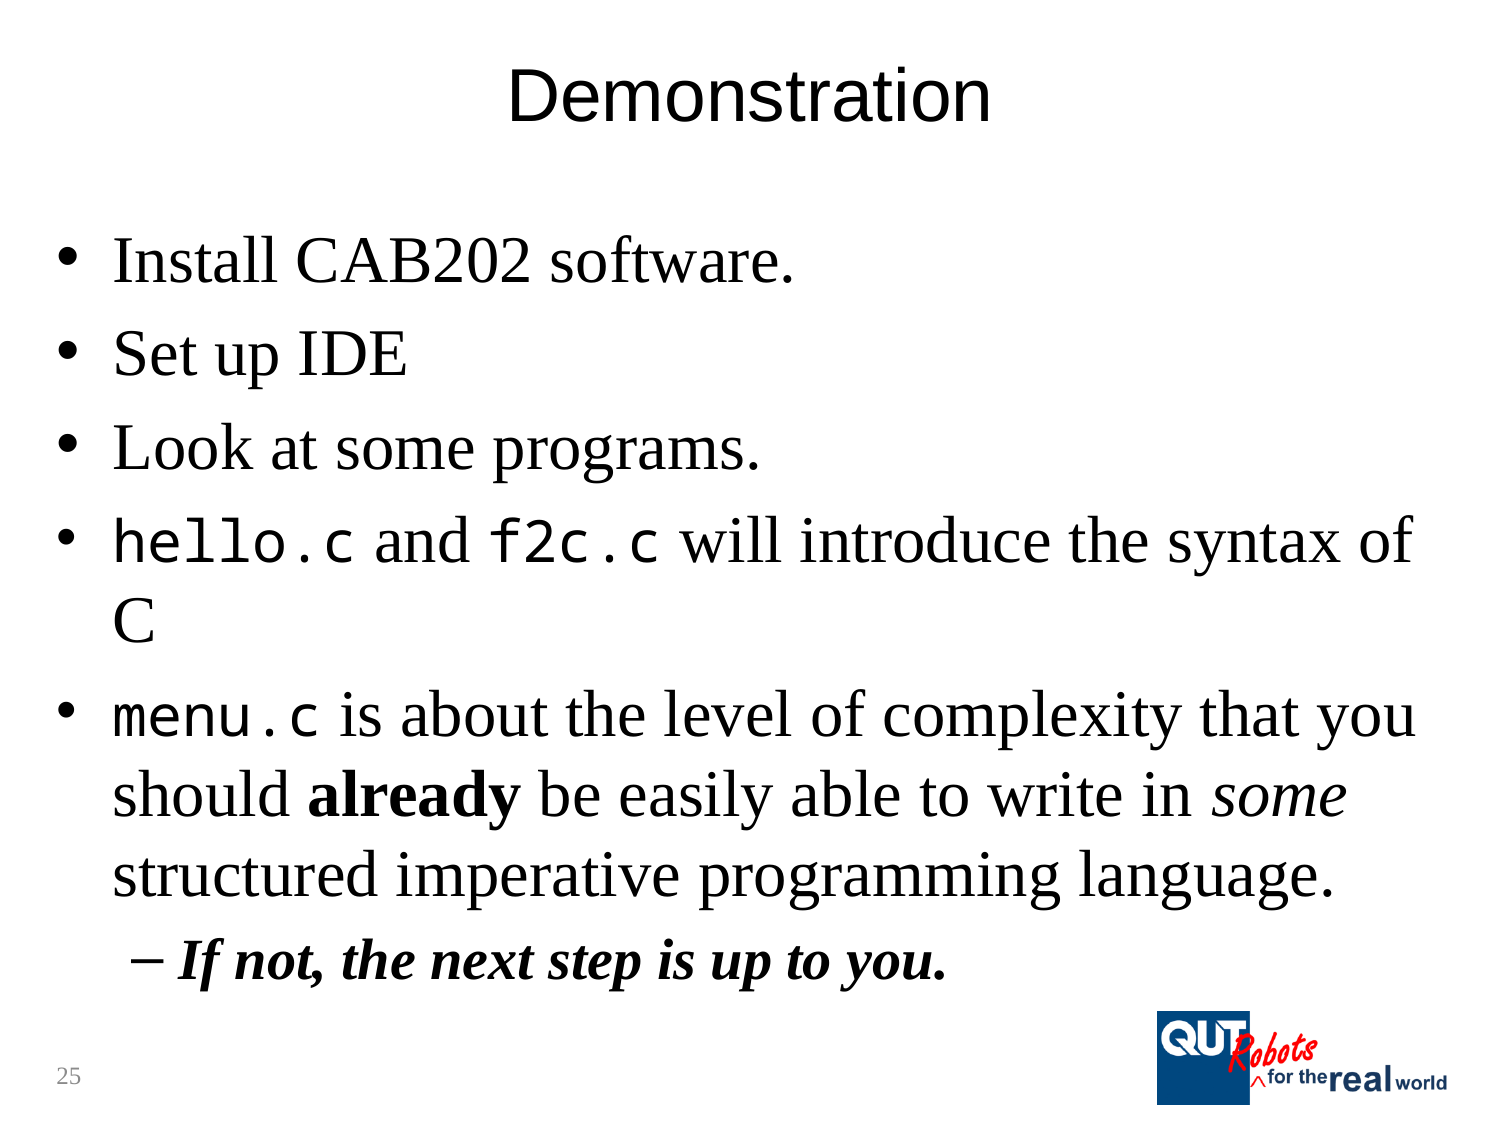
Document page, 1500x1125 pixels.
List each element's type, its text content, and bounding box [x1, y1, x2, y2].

slide_number 25 [41, 1044, 1140, 1105]
picture [1157, 1011, 1459, 1105]
title Demonstration [41, 9, 1459, 173]
list Install CAB202 software. Set up IDE Look at some programs. hello.c and f2c.c will introduce the syntax of C menu.c is about the level of complexity that you should already be easily able to write in some structured imperative programming language. If not, the next step is up to you. [41, 208, 1459, 1005]
